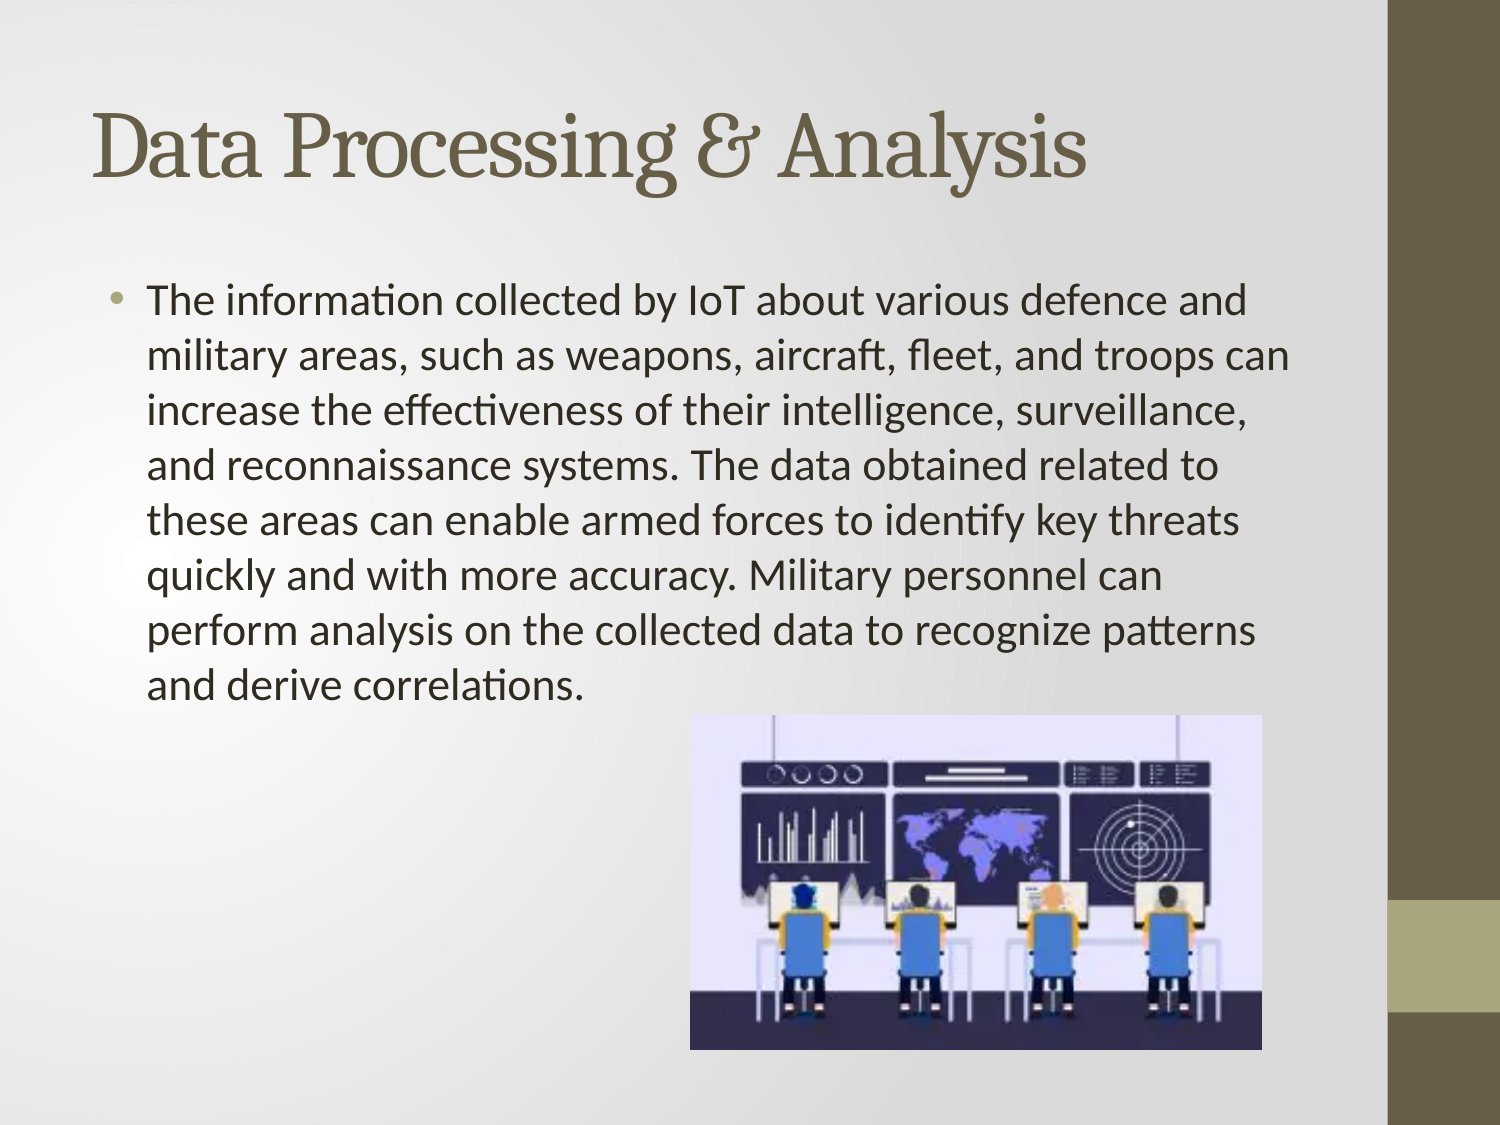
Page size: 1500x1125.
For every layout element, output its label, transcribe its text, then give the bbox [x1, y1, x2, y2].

list The information collected by IoT about various defence and military areas, such as weapons, aircraft, fleet, and troops can increase the effectiveness of their intelligence, surveillance, and reconnaissance systems. The data obtained related to these areas can enable armed forces to identify key threats quickly and with more accuracy. Military personnel can perform analysis on the collected data to recognize patterns and derive correlations. [75, 262, 1325, 1050]
picture [690, 715, 1263, 1050]
title Data Processing & Analysis [75, 45, 1325, 233]
